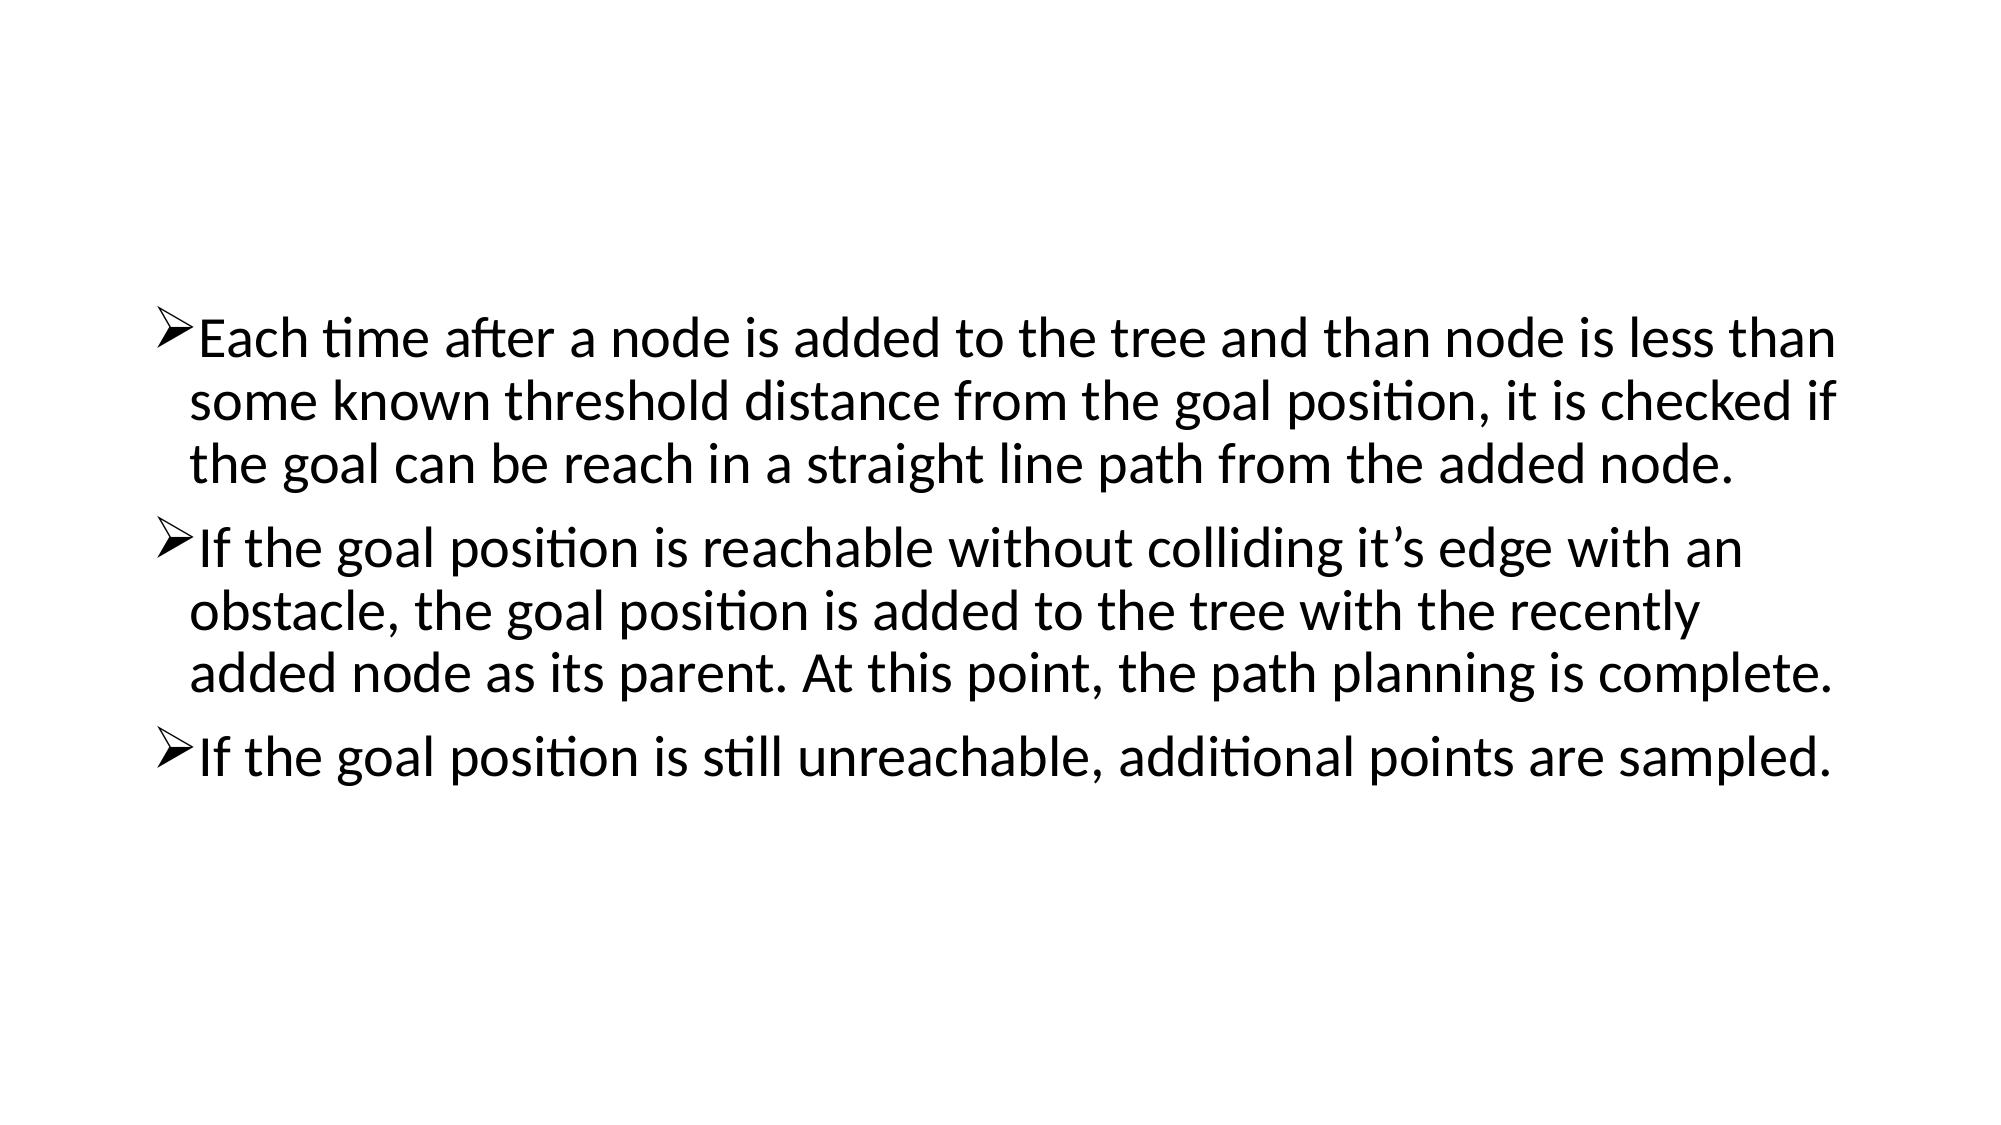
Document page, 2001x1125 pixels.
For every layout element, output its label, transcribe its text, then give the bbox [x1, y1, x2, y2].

list Each time after a node is added to the tree and than node is less than some known threshold distance from the goal position, it is checked if the goal can be reach in a straight line path from the added node. If the goal position is reachable without colliding it’s edge with an obstacle, the goal position is added to the tree with the recently added node as its parent. At this point, the path planning is complete. If the goal position is still unreachable, additional points are sampled. [137, 299, 1863, 1014]
